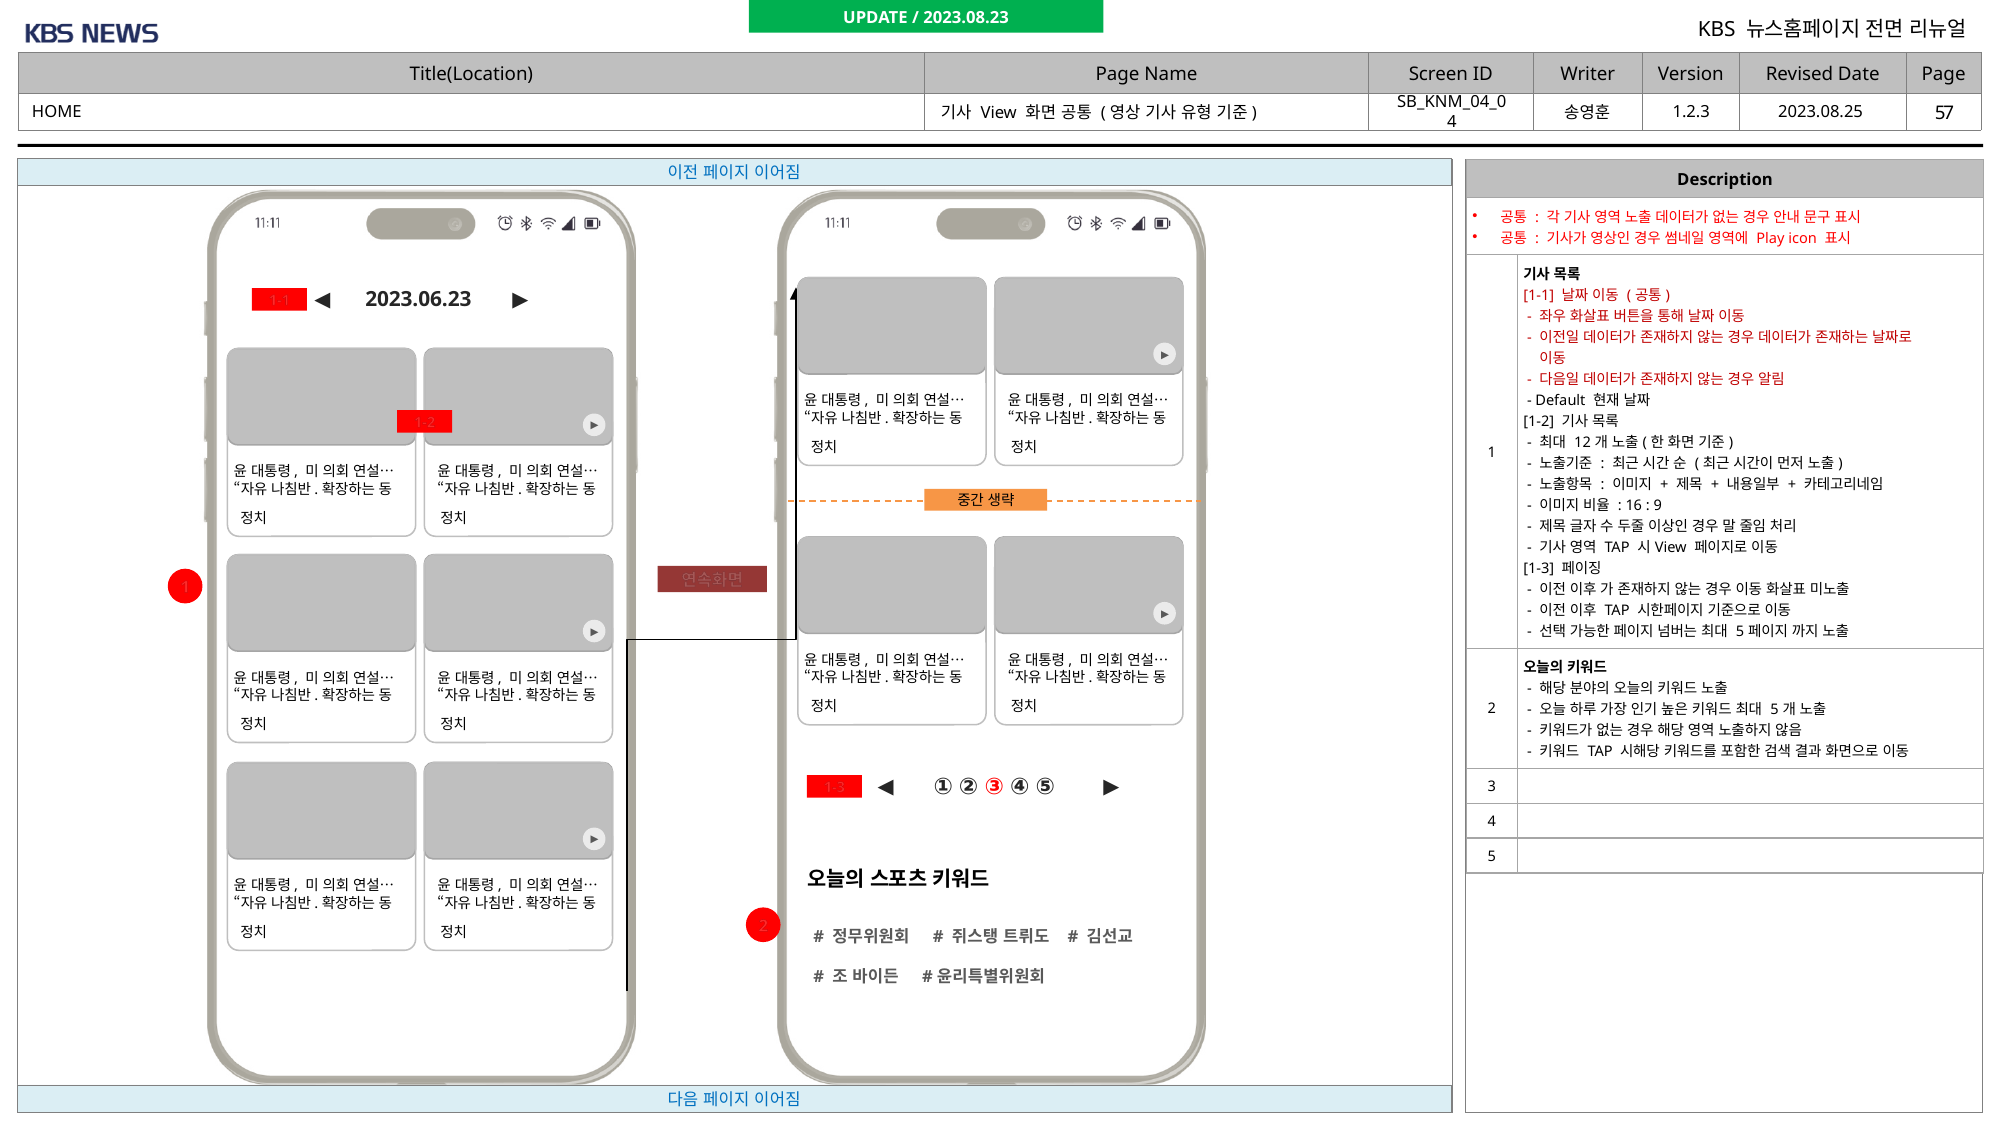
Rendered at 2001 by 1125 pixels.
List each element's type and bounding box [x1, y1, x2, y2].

table_cell [1467, 839, 1517, 872]
table_cell [1467, 804, 1517, 837]
list [1379, 93, 1525, 129]
table_cell [1467, 255, 1517, 648]
text_box [168, 569, 202, 603]
text_box [806, 764, 1137, 807]
text_box [748, 0, 1104, 33]
picture [814, 207, 871, 233]
text_box [218, 762, 624, 951]
table_header [1467, 160, 1983, 197]
title [926, 94, 1282, 130]
picture [23, 20, 161, 44]
text_box [218, 348, 624, 537]
list [17, 93, 138, 129]
table_cell [1467, 649, 1517, 768]
table_cell [1518, 769, 1983, 803]
picture [1058, 212, 1177, 236]
table_cell [1518, 255, 1983, 648]
picture [488, 212, 607, 236]
text_box [218, 554, 624, 743]
table_cell [1518, 804, 1983, 837]
table_cell [1518, 649, 1983, 768]
table_cell [1467, 198, 1983, 254]
text_box [251, 277, 546, 319]
table_cell [1518, 839, 1983, 872]
picture [244, 207, 301, 233]
text_box [626, 277, 1202, 994]
table_cell [1467, 769, 1517, 803]
